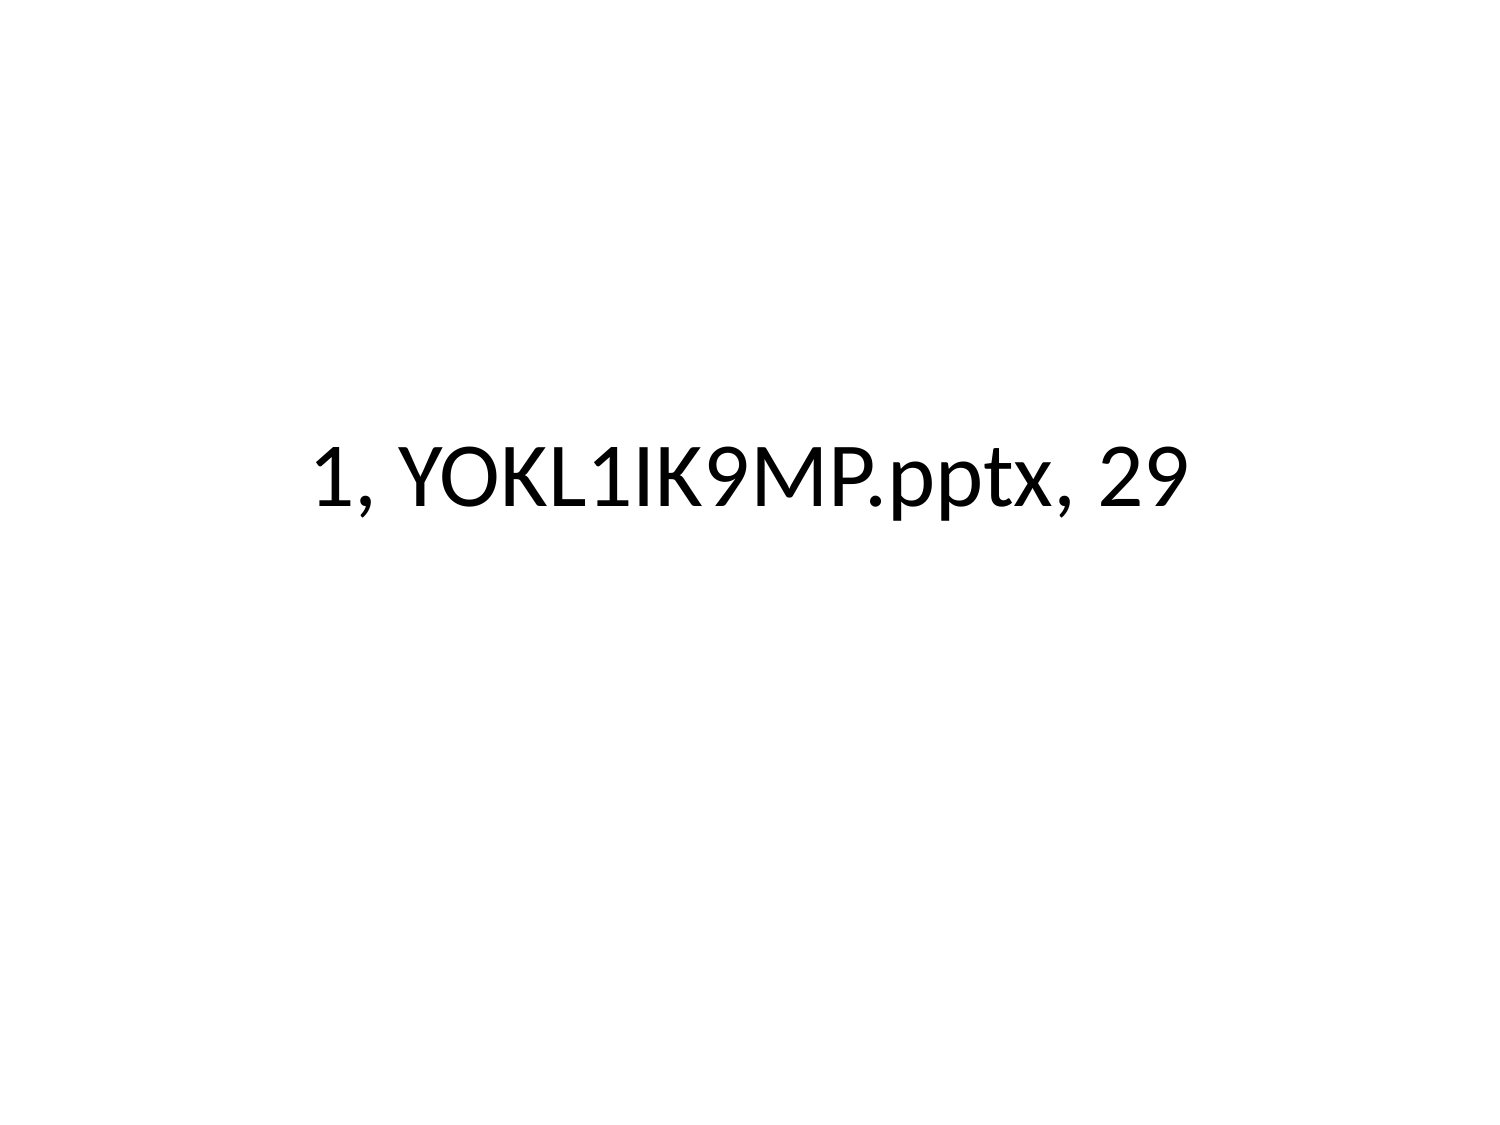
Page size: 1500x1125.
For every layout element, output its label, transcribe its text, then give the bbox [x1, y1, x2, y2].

title 1, YOKL1IK9MP.pptx, 29 [112, 349, 1388, 591]
